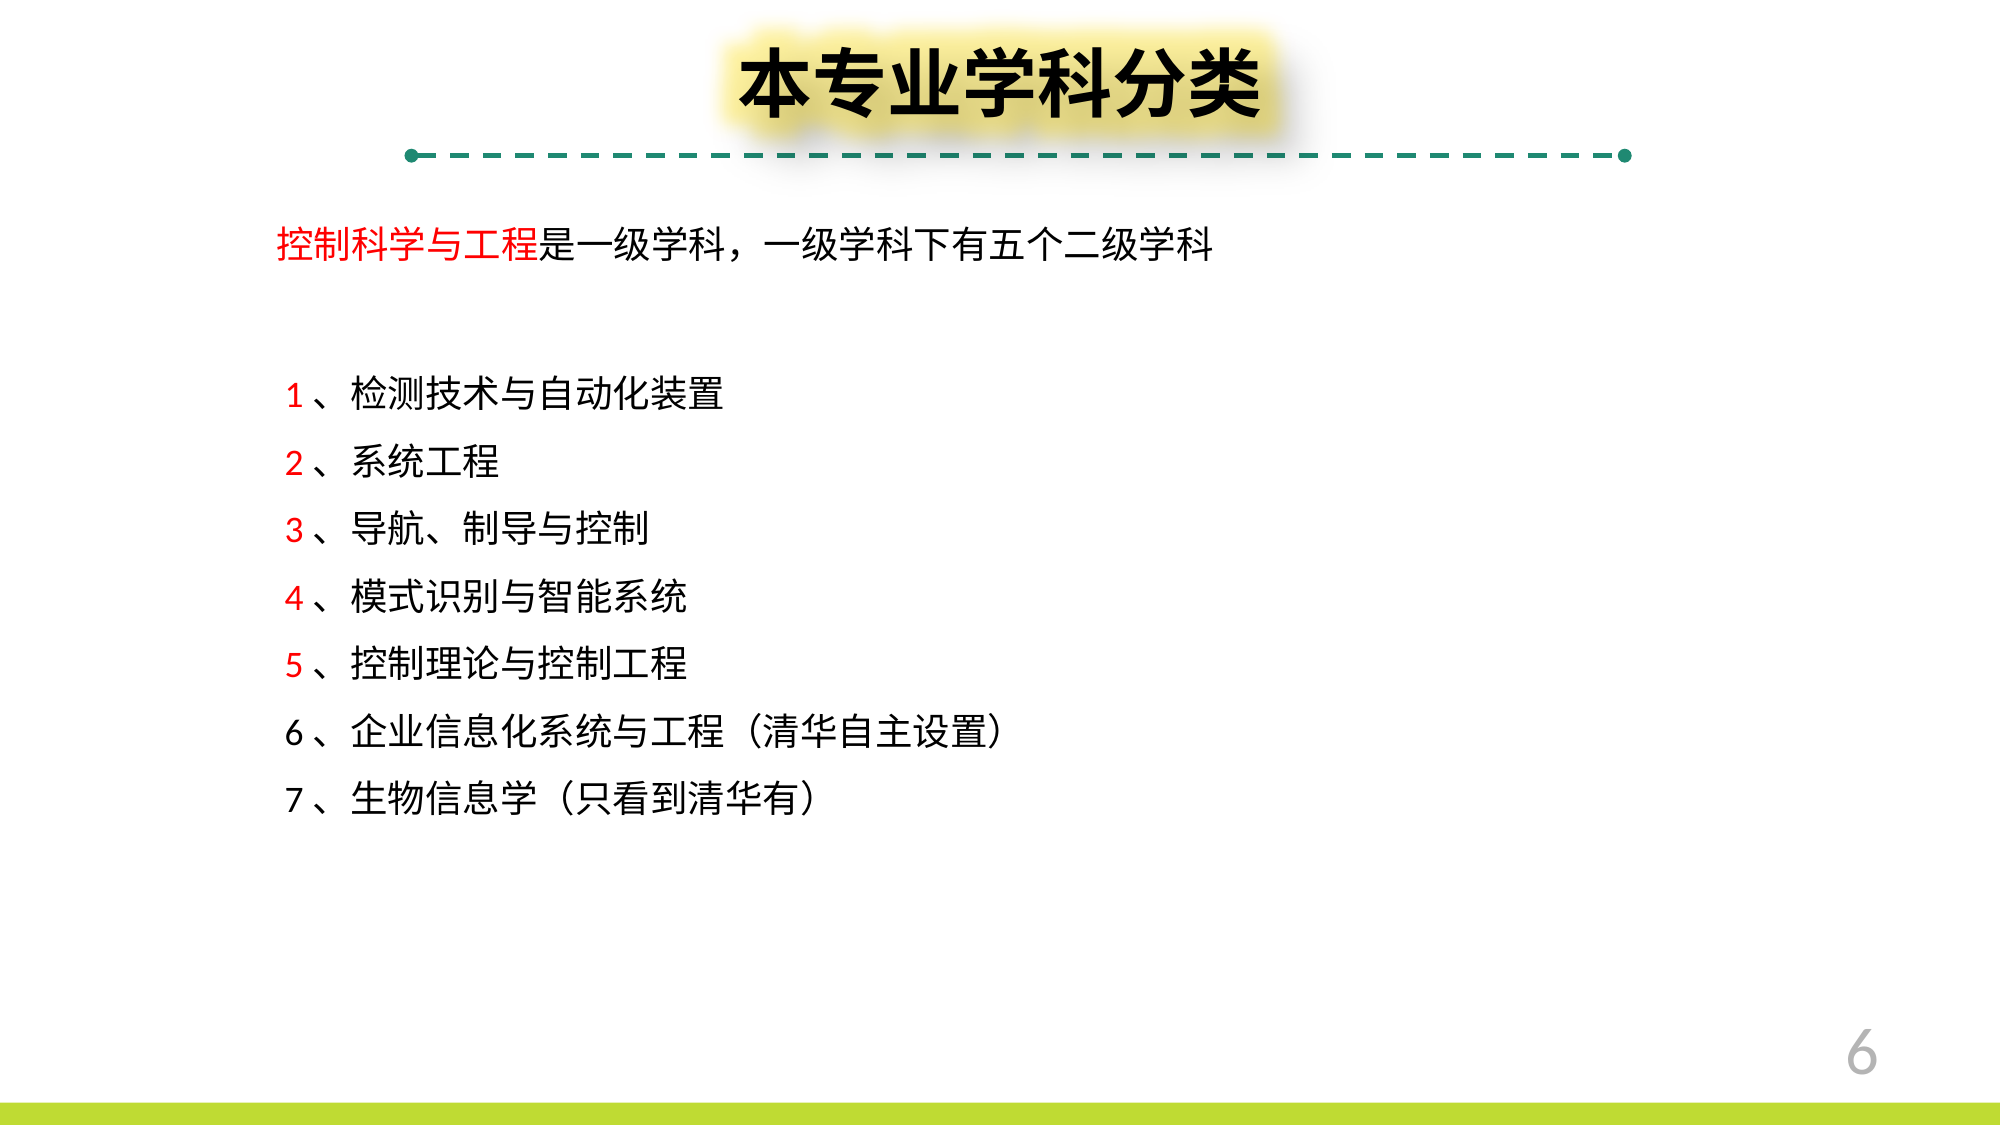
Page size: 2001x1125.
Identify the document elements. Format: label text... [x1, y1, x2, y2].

text_box 控制科学与工程是一级学科，一级学科下有五个二级学科 [261, 213, 1229, 273]
slide_number 6 [1443, 1017, 1894, 1078]
text_box 1、检测技术与自动化装置 2、系统工程 3、导航、制导与控制 4、模式识别与智能系统 5、控制理论与控制工程 6、企业信息化系统与工程（清华自主设置） 7、生物信息学（只看到清华有） [269, 340, 1270, 828]
text_box 本专业学科分类 [637, 28, 1363, 134]
